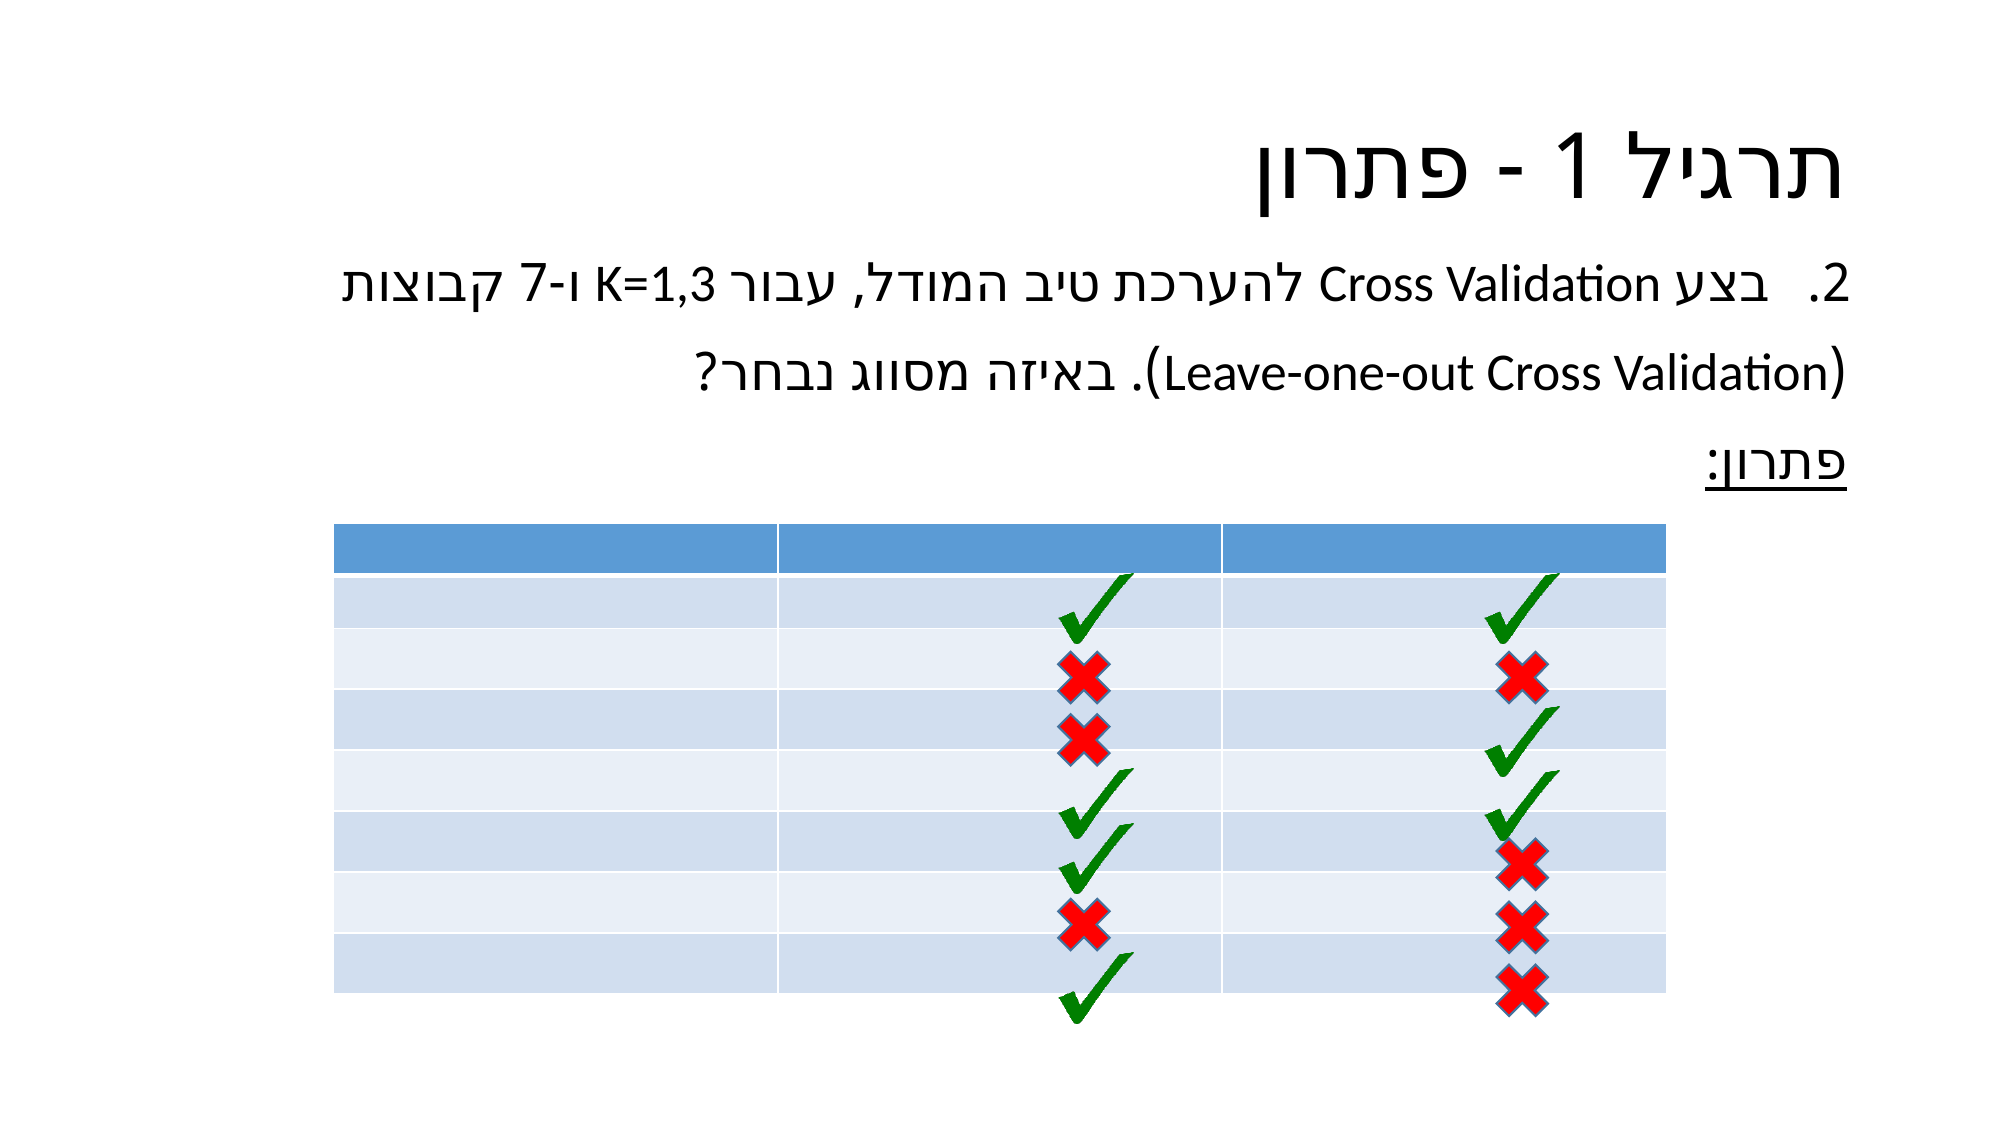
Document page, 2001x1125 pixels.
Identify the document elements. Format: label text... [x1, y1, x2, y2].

title תרגיל 1 - פתרון [137, 59, 1863, 278]
text_box [1495, 841, 1550, 892]
picture [1058, 768, 1134, 895]
text_box [1056, 897, 1112, 952]
picture [1058, 952, 1134, 1024]
text_box [1056, 712, 1112, 768]
picture [1484, 573, 1560, 644]
text_box [1495, 900, 1550, 955]
picture [1058, 573, 1134, 644]
picture [1484, 706, 1560, 841]
text_box [1495, 963, 1550, 1018]
text_box [1056, 650, 1112, 705]
list בצע Cross Validation להערכת טיב המודל, עבור K=1,3 ו-7 קבוצות (Leave-one-out Cross Validation). באיזה מסווג נבחר? פתרון: [253, 235, 1863, 503]
text_box [1495, 650, 1550, 705]
